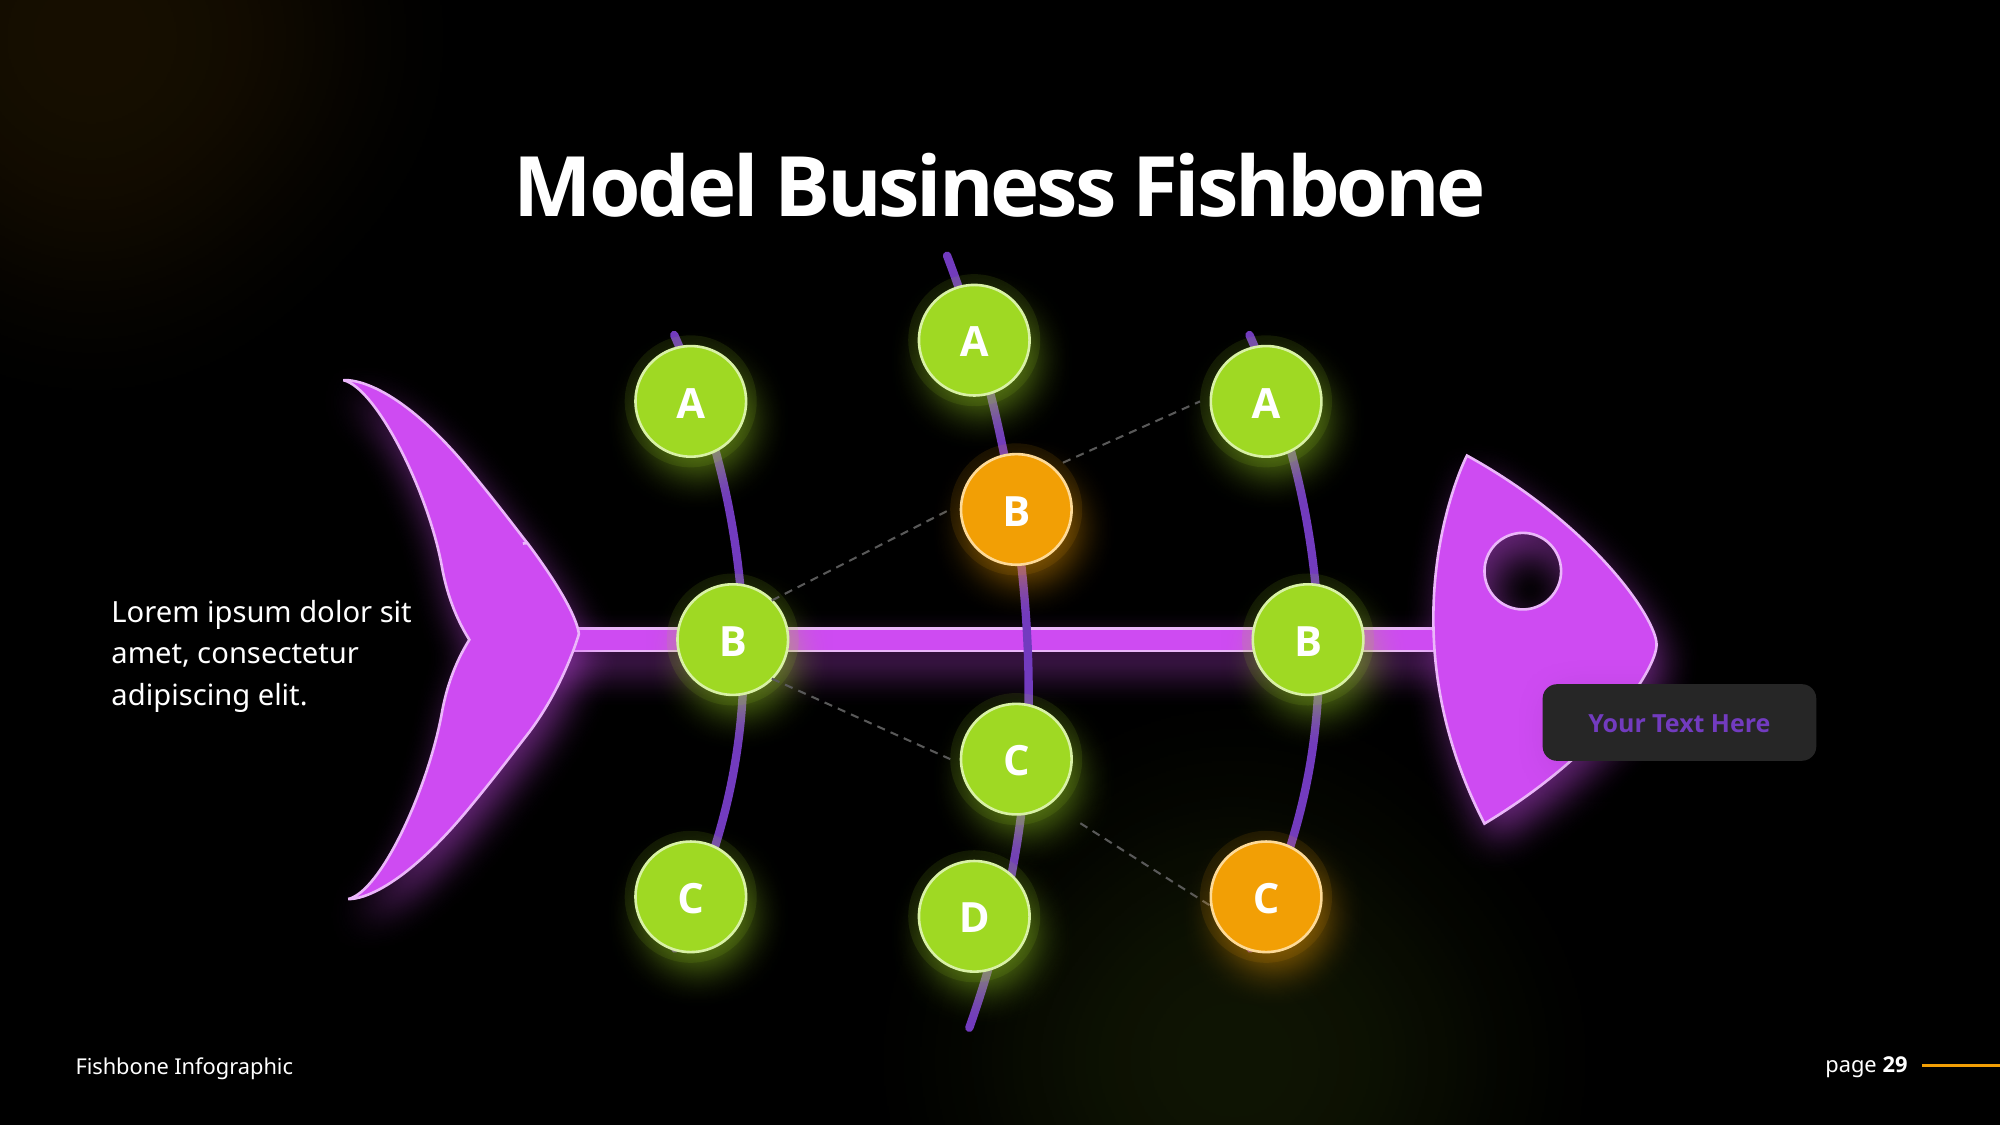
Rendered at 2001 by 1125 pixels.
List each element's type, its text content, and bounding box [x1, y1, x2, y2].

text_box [771, 678, 951, 760]
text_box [950, 443, 1083, 576]
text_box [950, 693, 1083, 826]
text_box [908, 850, 1041, 983]
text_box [1199, 830, 1333, 963]
text_box Your Text Here [1657, 685, 1816, 760]
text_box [771, 509, 951, 601]
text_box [666, 573, 799, 706]
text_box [624, 830, 757, 963]
text_box Model Business Fishbone [206, 137, 1794, 243]
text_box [908, 274, 1041, 407]
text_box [1199, 335, 1333, 468]
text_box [1323, 380, 1657, 900]
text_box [624, 335, 757, 468]
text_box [343, 380, 633, 900]
text_box Lorem ipsum dolor sit amet, consectetur adipiscing elit. [96, 578, 343, 719]
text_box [633, 255, 1323, 1024]
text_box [1080, 823, 1236, 922]
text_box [1062, 401, 1200, 463]
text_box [1241, 573, 1375, 706]
